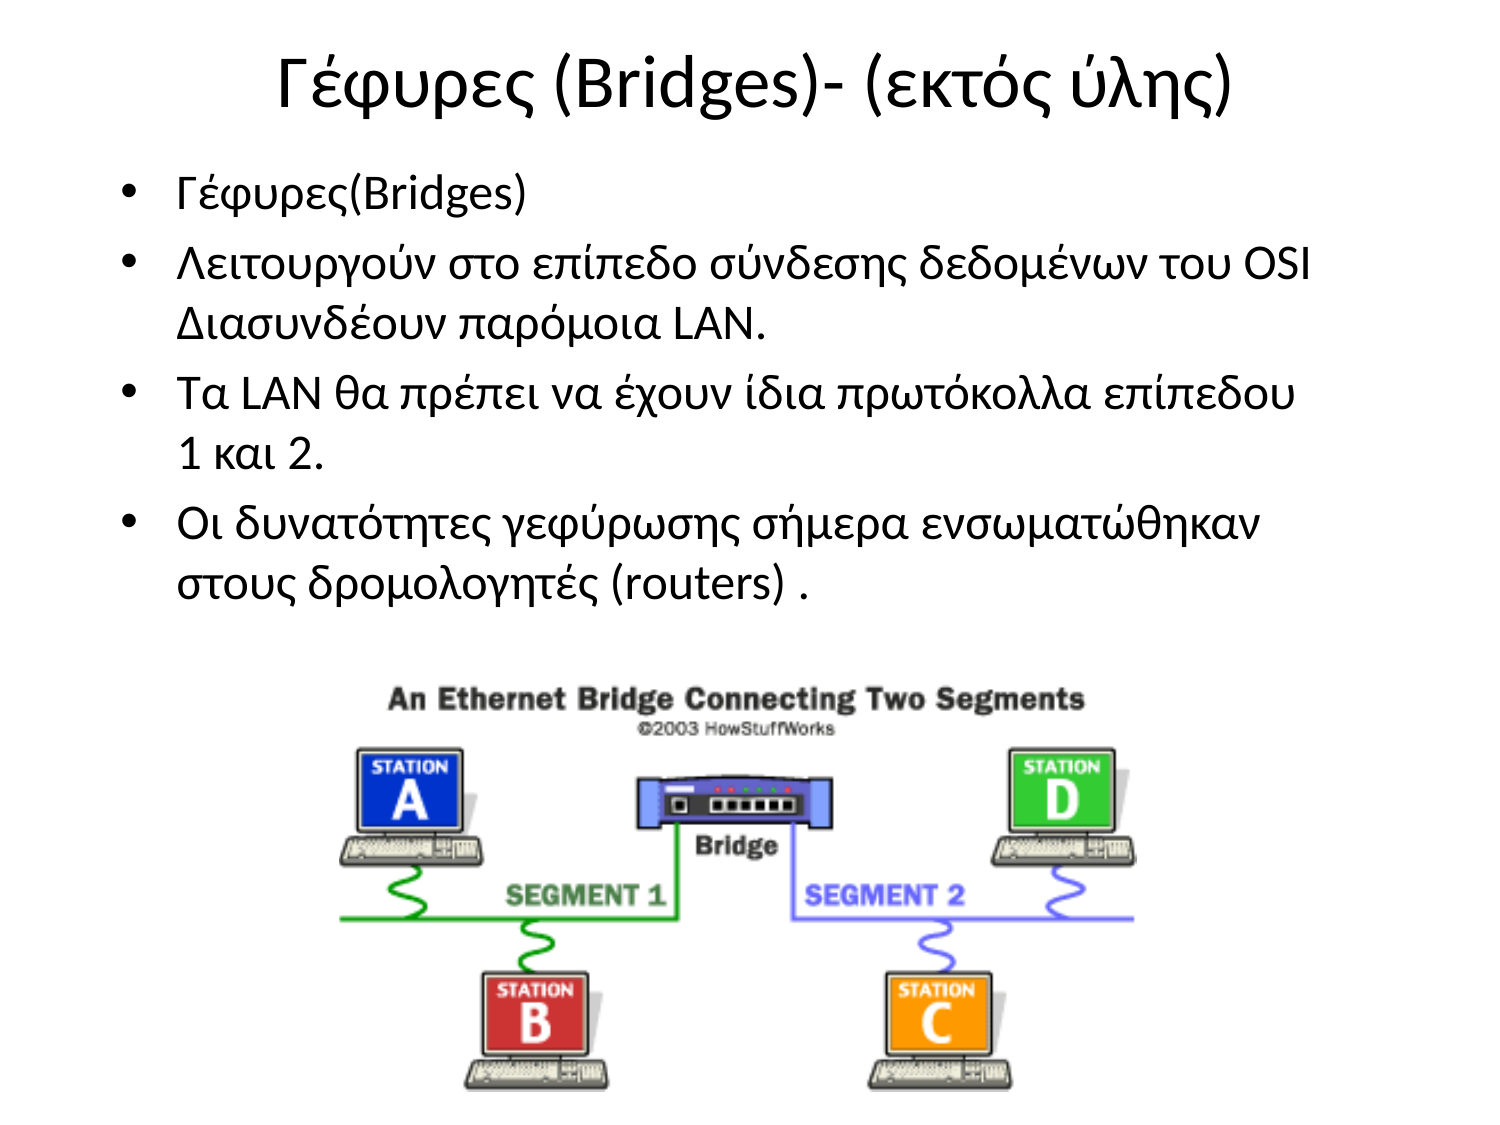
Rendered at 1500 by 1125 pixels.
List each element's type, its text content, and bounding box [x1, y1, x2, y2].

picture [339, 679, 1137, 1092]
list Γέφυρες(Bridges) Λειτουργούν στο επίπεδο σύνδεσης δεδομένων του OSI Διασυνδέουν παρόμοια LAN. Τα LAN θα πρέπει να έχουν ίδια πρωτόκολλα επίπεδου 1 και 2. Οι δυνατότητες γεφύρωσης σήμερα ενσωματώθηκαν στους δρομολογητές (routers) . [105, 152, 1348, 657]
title Γέφυρες (Bridges)- (εκτός ύλης) [82, 23, 1432, 131]
